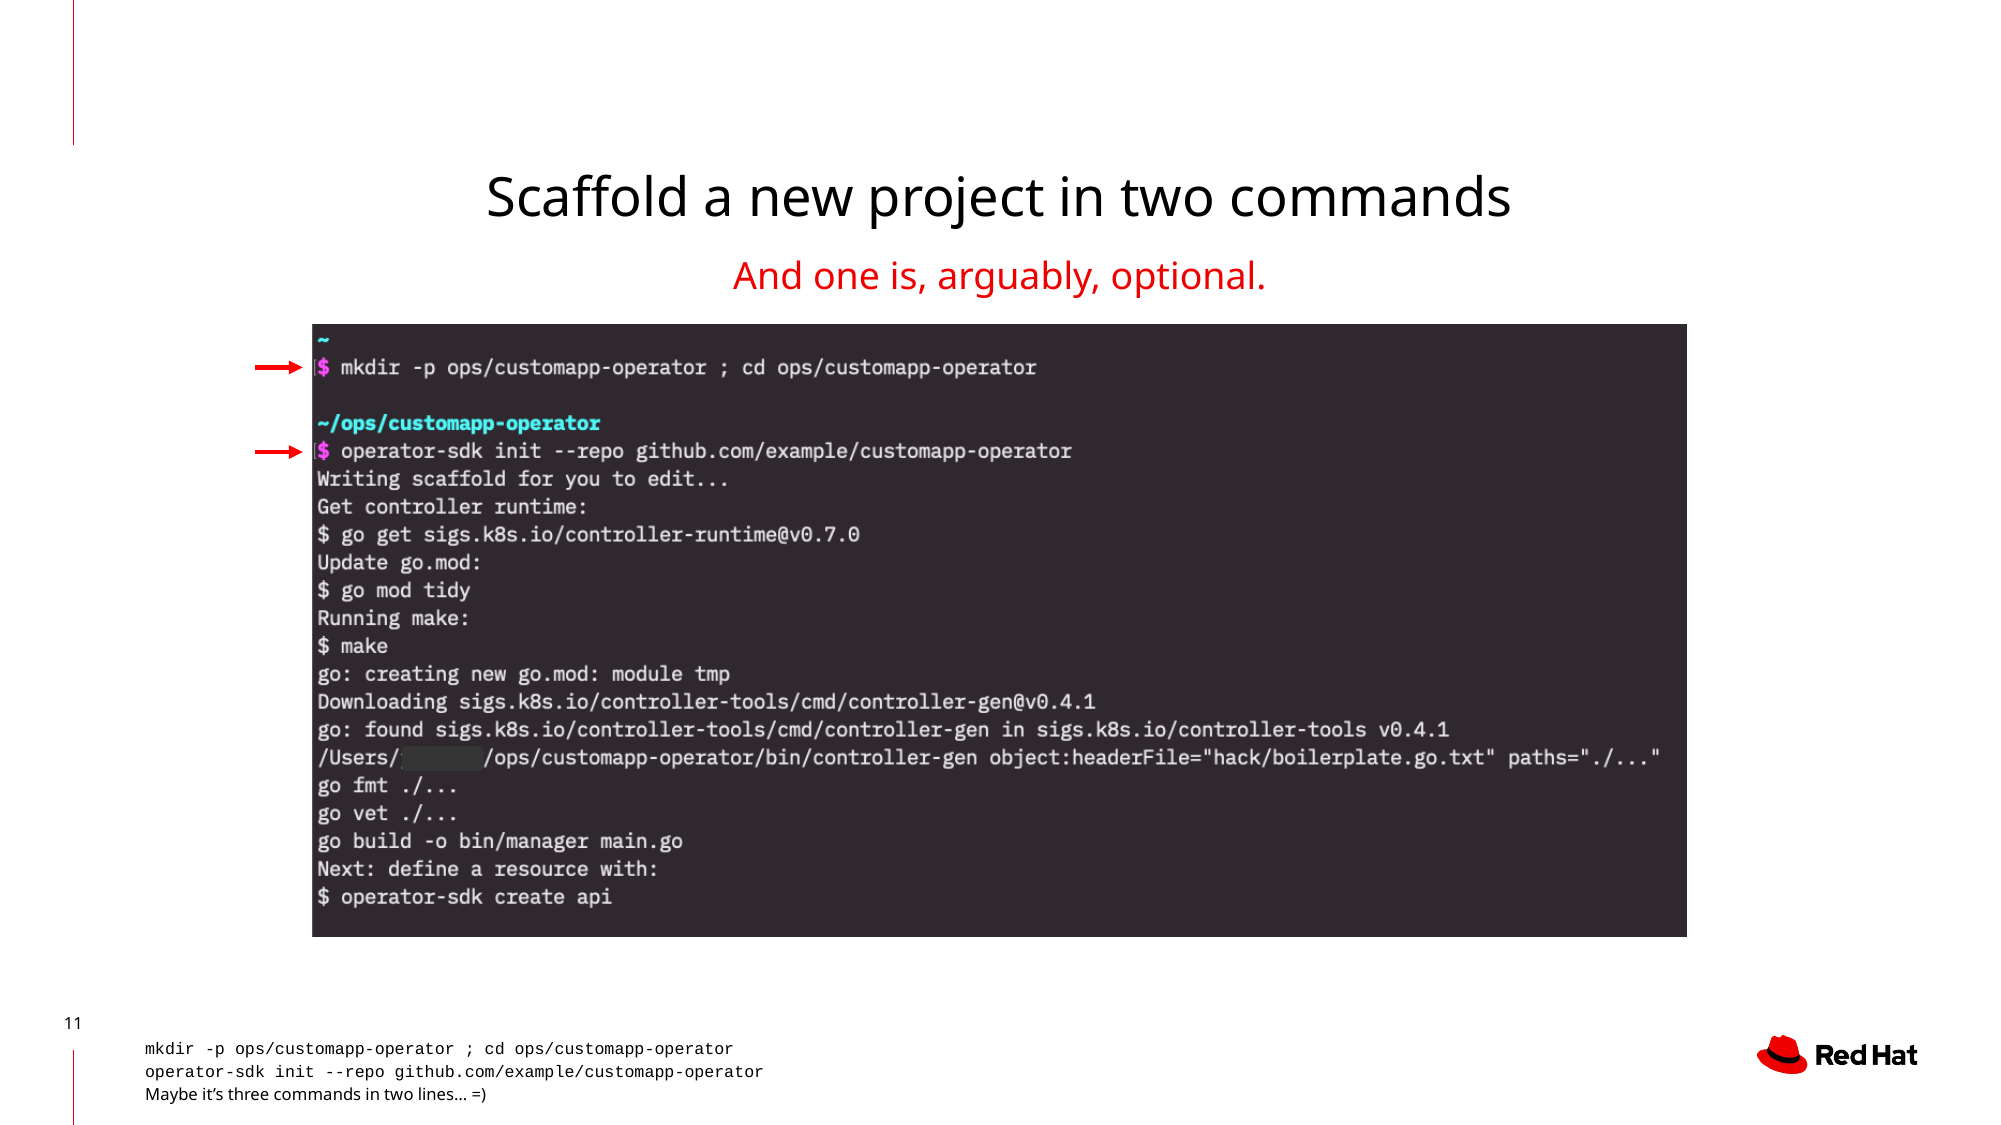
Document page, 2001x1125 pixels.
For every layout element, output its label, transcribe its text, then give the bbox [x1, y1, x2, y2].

picture [1757, 1035, 1918, 1074]
picture [312, 324, 1688, 938]
subtitle mkdir -p ops/customapp-operator ; cd ops/customapp-operator operator-sdk init --repo github.com/example/customapp-operator Maybe it’s three commands in two lines… =) [145, 1012, 1458, 1104]
title Scaffold a new project in two commands [145, 143, 1855, 233]
slide_number ‹#› [13, 1012, 134, 1036]
subtitle And one is, arguably, optional. [145, 233, 1855, 350]
